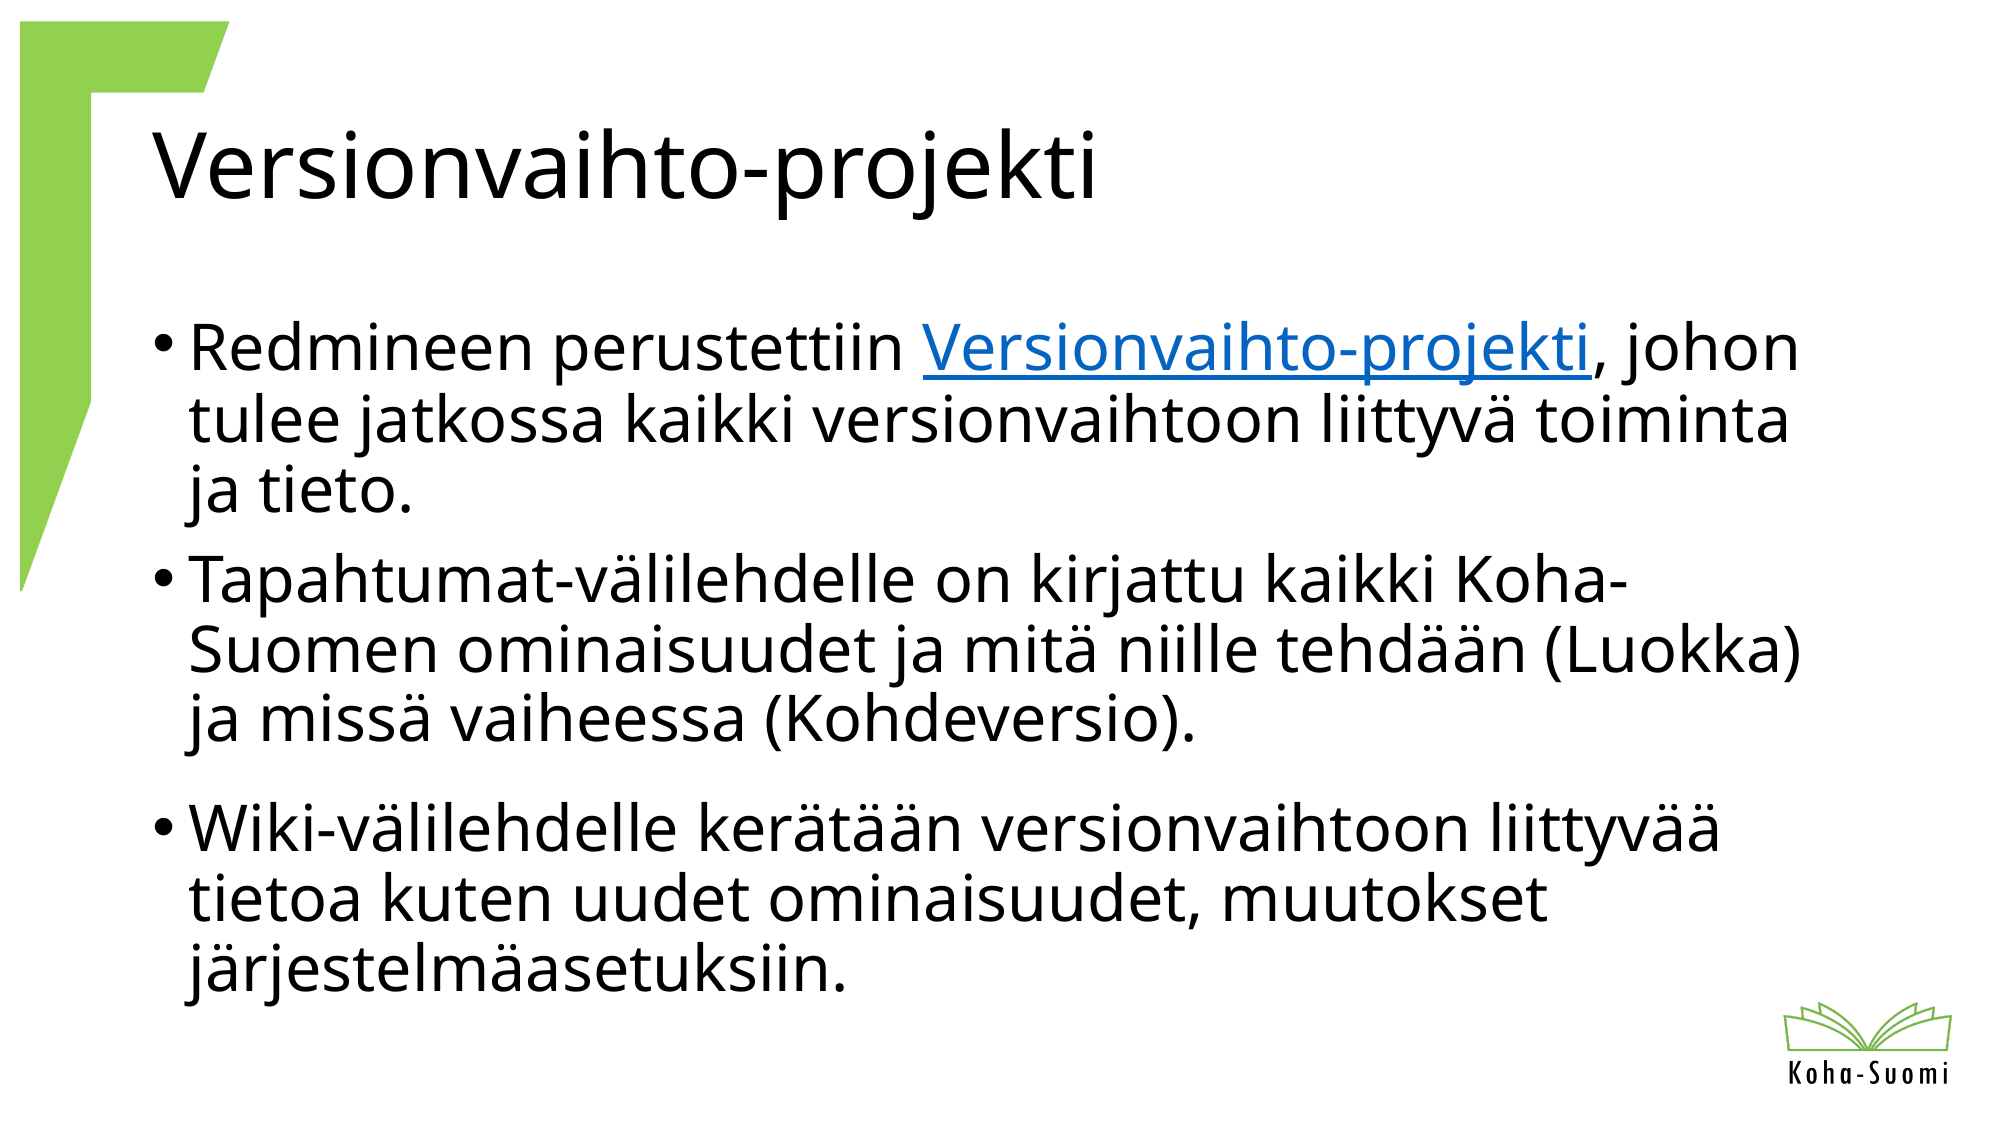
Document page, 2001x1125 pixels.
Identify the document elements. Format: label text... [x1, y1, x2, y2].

text_box [19, 21, 230, 592]
list Redmineen perustettiin Versionvaihto-projekti, johon tulee jatkossa kaikki versionvaihtoon liittyvä toiminta ja tieto. Tapahtumat-välilehdelle on kirjattu kaikki Koha-Suomen ominaisuudet ja mitä niille tehdään (Luokka) ja missä vaiheessa (Kohdeversio). Wiki-välilehdelle kerätään versionvaihtoon liittyvää tietoa kuten uudet ominaisuudet, muutokset järjestelmäasetuksiin. [137, 299, 1863, 1014]
title Versionvaihto-projekti [137, 59, 1863, 278]
picture [1767, 986, 1968, 1100]
